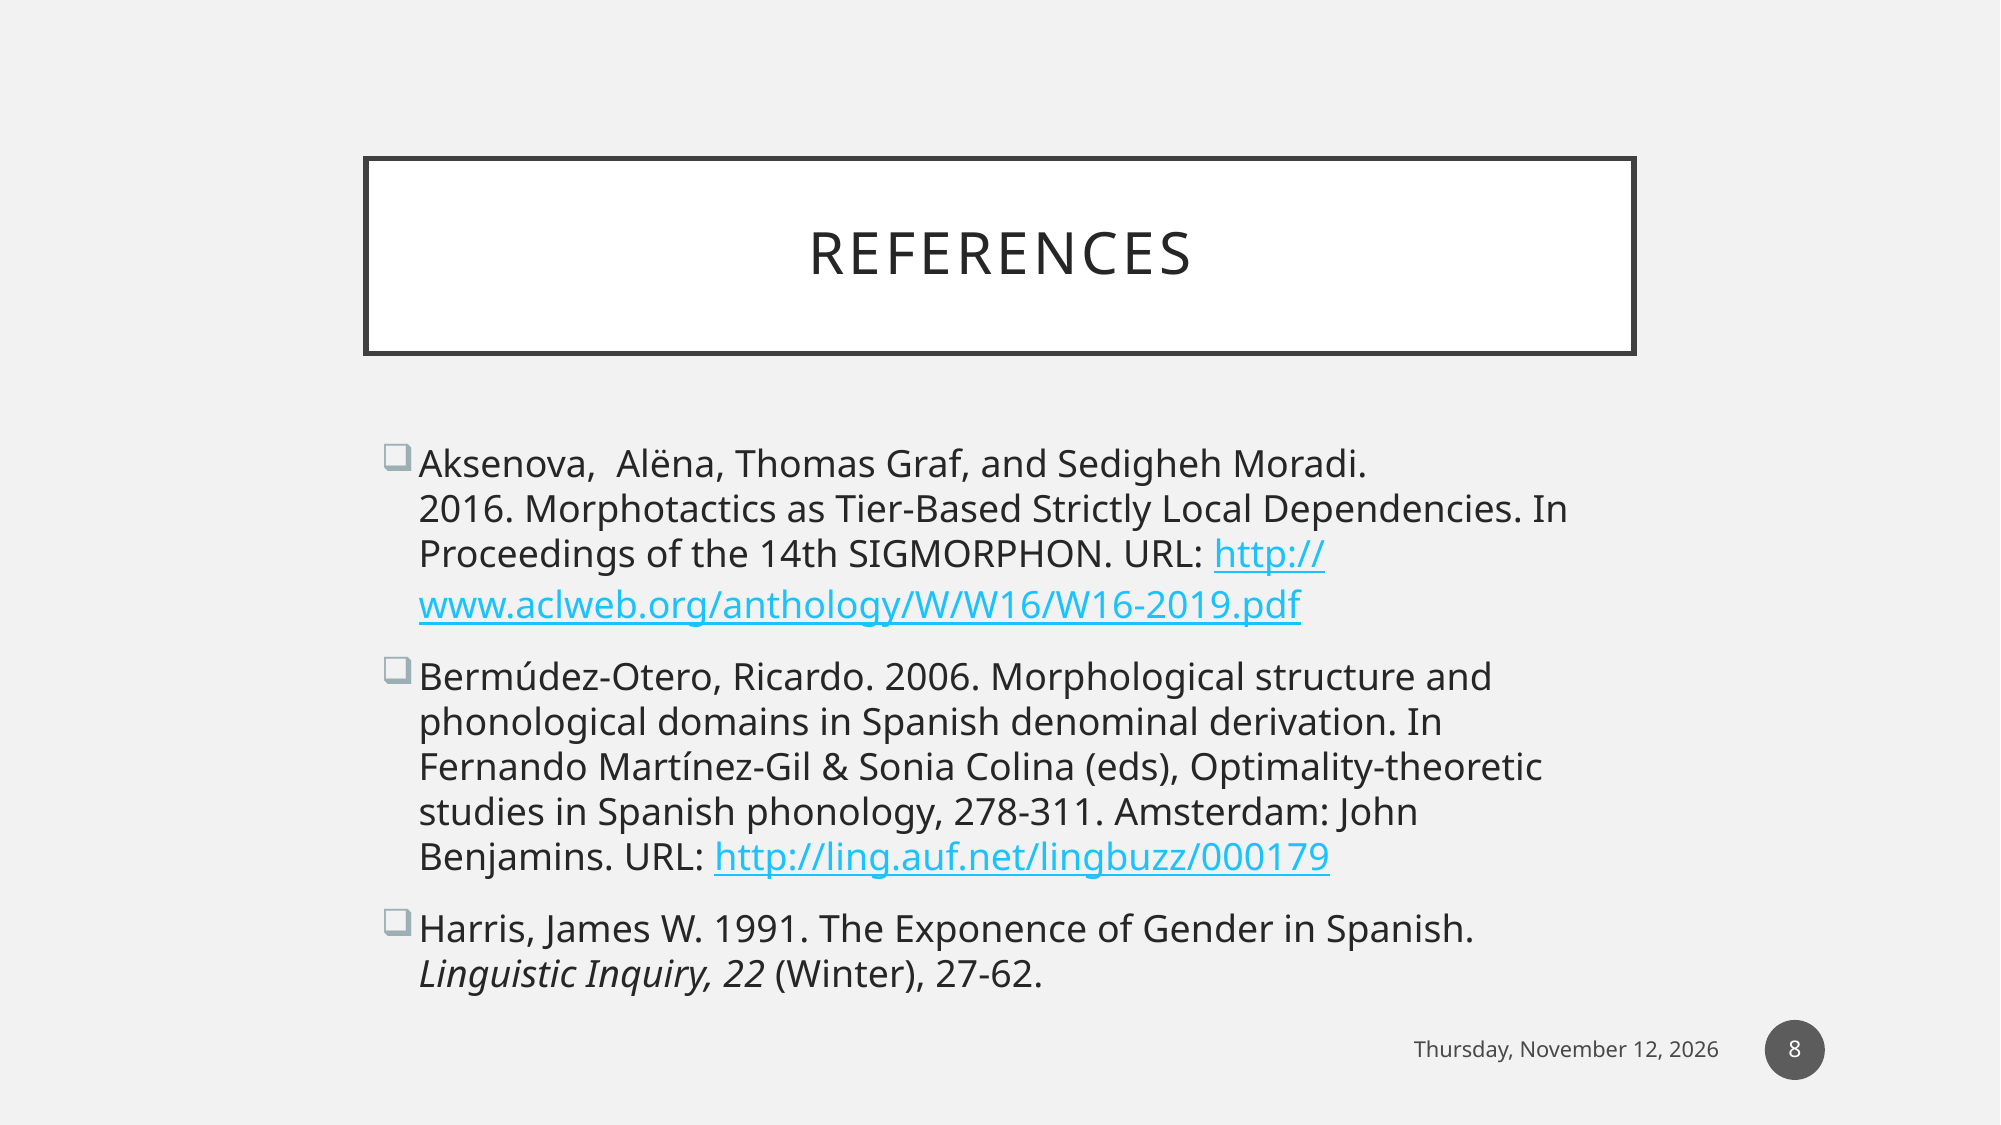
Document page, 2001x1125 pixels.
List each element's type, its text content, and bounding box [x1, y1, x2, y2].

list Aksenova, Alëna, Thomas Graf, and Sedigheh Moradi. 2016. Morphotactics as Tier-Based Strictly Local Dependencies. In Proceedings of the 14th SIGMORPHON. URL: http://www.aclweb.org/anthology/W/W16/W16-2019.pdf Bermúdez-Otero, Ricardo. 2006. Morphological structure and phonological domains in Spanish denominal derivation. In Fernando Martínez-Gil & Sonia Colina (eds), Optimality-theoretic studies in Spanish phonology, 278-311. Amsterdam: John Benjamins. URL: http://ling.auf.net/lingbuzz/000179 Harris, James W. 1991. The Exponence of Gender in Spanish. Linguistic Inquiry, 22 (Winter), 27-62. [366, 432, 1634, 942]
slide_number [1283, 1023, 1735, 1077]
title References [363, 156, 1637, 356]
slide_number 8 [1764, 1019, 1825, 1080]
